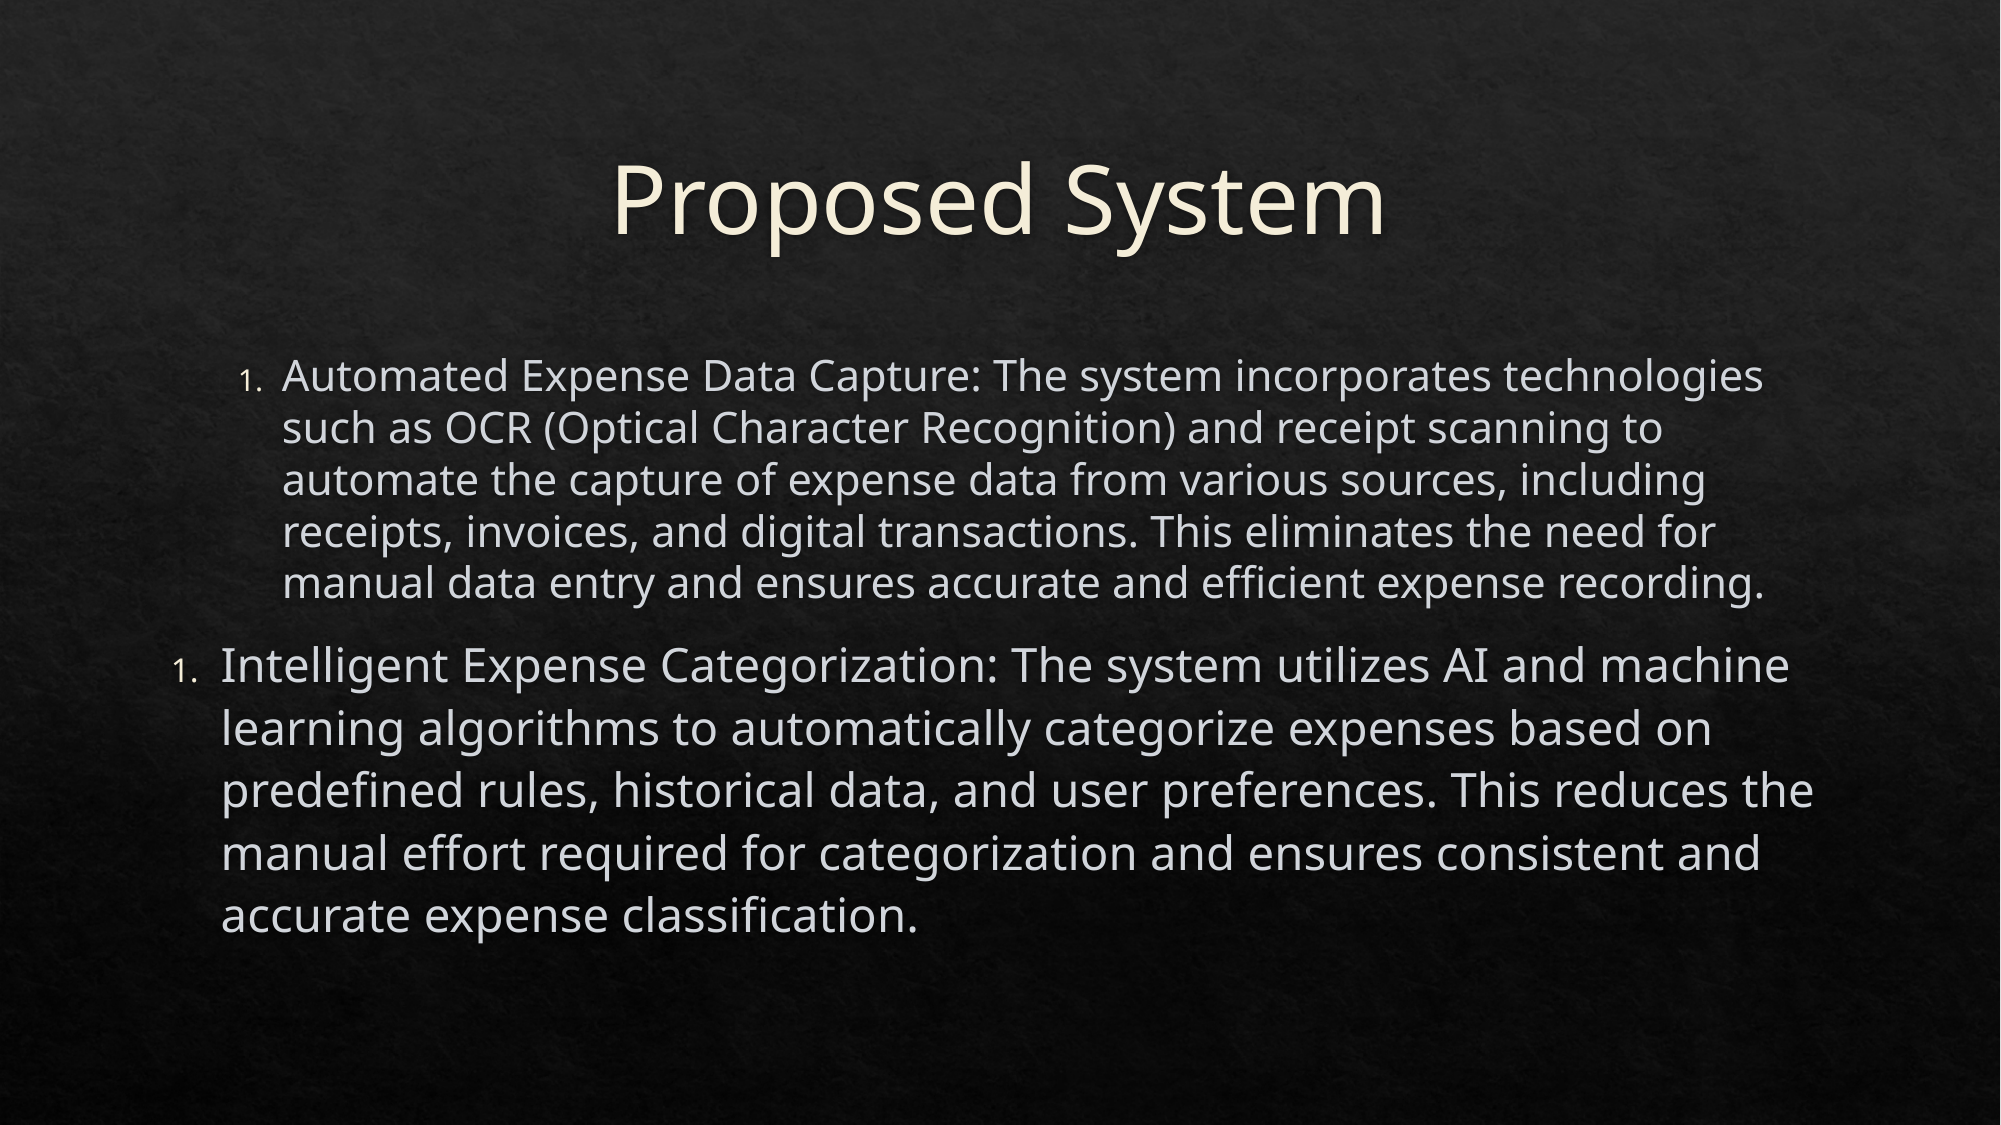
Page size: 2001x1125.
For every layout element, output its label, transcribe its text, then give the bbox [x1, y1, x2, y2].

list Automated Expense Data Capture: The system incorporates technologies such as OCR (Optical Character Recognition) and receipt scanning to automate the capture of expense data from various sources, including receipts, invoices, and digital transactions. This eliminates the need for manual data entry and ensures accurate and efficient expense recording. Intelligent Expense Categorization: The system utilizes AI and machine learning algorithms to automatically categorize expenses based on predefined rules, historical data, and user preferences. This reduces the manual effort required for categorization and ensures consistent and accurate expense classification. [149, 340, 1849, 950]
title Proposed System [149, 99, 1849, 307]
